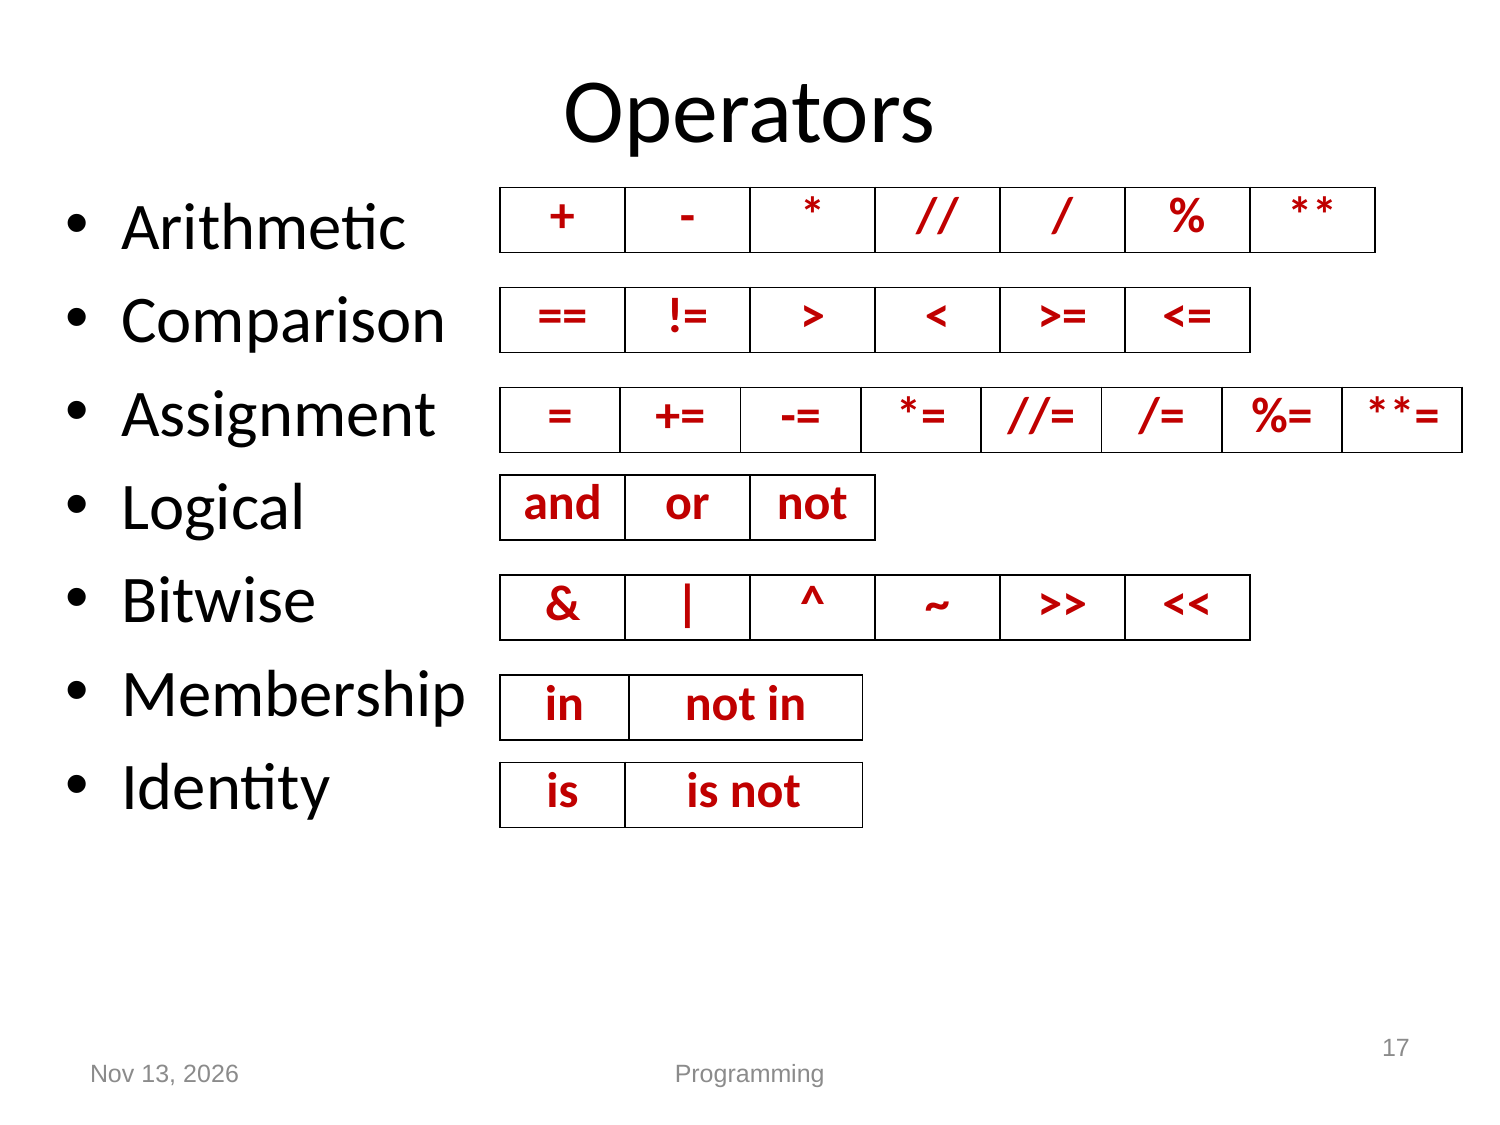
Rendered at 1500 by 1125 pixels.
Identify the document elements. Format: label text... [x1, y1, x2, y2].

table_header //= [982, 388, 1101, 452]
table_header << [1126, 576, 1249, 639]
table_header / [1001, 188, 1124, 252]
table_header >> [1001, 576, 1124, 639]
table_header <= [1126, 288, 1249, 352]
table_header in [501, 676, 628, 739]
table_header %= [1223, 388, 1341, 452]
table_header < [876, 288, 999, 352]
slide_number Aug-23 [75, 1042, 425, 1103]
table_header not in [630, 676, 862, 739]
table_header or [626, 476, 749, 539]
table_header // [876, 188, 999, 252]
table_header and [501, 476, 624, 539]
table_header & [501, 576, 624, 639]
table_header % [1126, 188, 1249, 252]
table_header -= [741, 388, 860, 452]
table_header != [626, 288, 749, 352]
table_header * [751, 188, 874, 252]
table_header /= [1102, 388, 1221, 452]
table_header - [626, 188, 749, 252]
table_header ** [1251, 188, 1374, 252]
table_header *= [862, 388, 980, 452]
table_header ~ [876, 576, 999, 639]
table_header += [621, 388, 740, 452]
table_header == [501, 288, 624, 352]
slide_number 17 [1074, 1016, 1425, 1077]
table_header is [501, 763, 624, 827]
title Operators [75, 12, 1425, 174]
table_header **= [1343, 388, 1461, 452]
table_header | [626, 576, 749, 639]
table_header not [751, 476, 874, 539]
table_header + [501, 188, 624, 252]
table_header = [501, 388, 619, 452]
footer Programming [512, 1042, 988, 1103]
table_header > [751, 288, 874, 352]
table_header is not [626, 763, 862, 827]
list Arithmetic Comparison Assignment Logical Bitwise Membership Identity [50, 174, 1450, 1050]
table_header >= [1001, 288, 1124, 352]
table_header ^ [751, 576, 874, 639]
